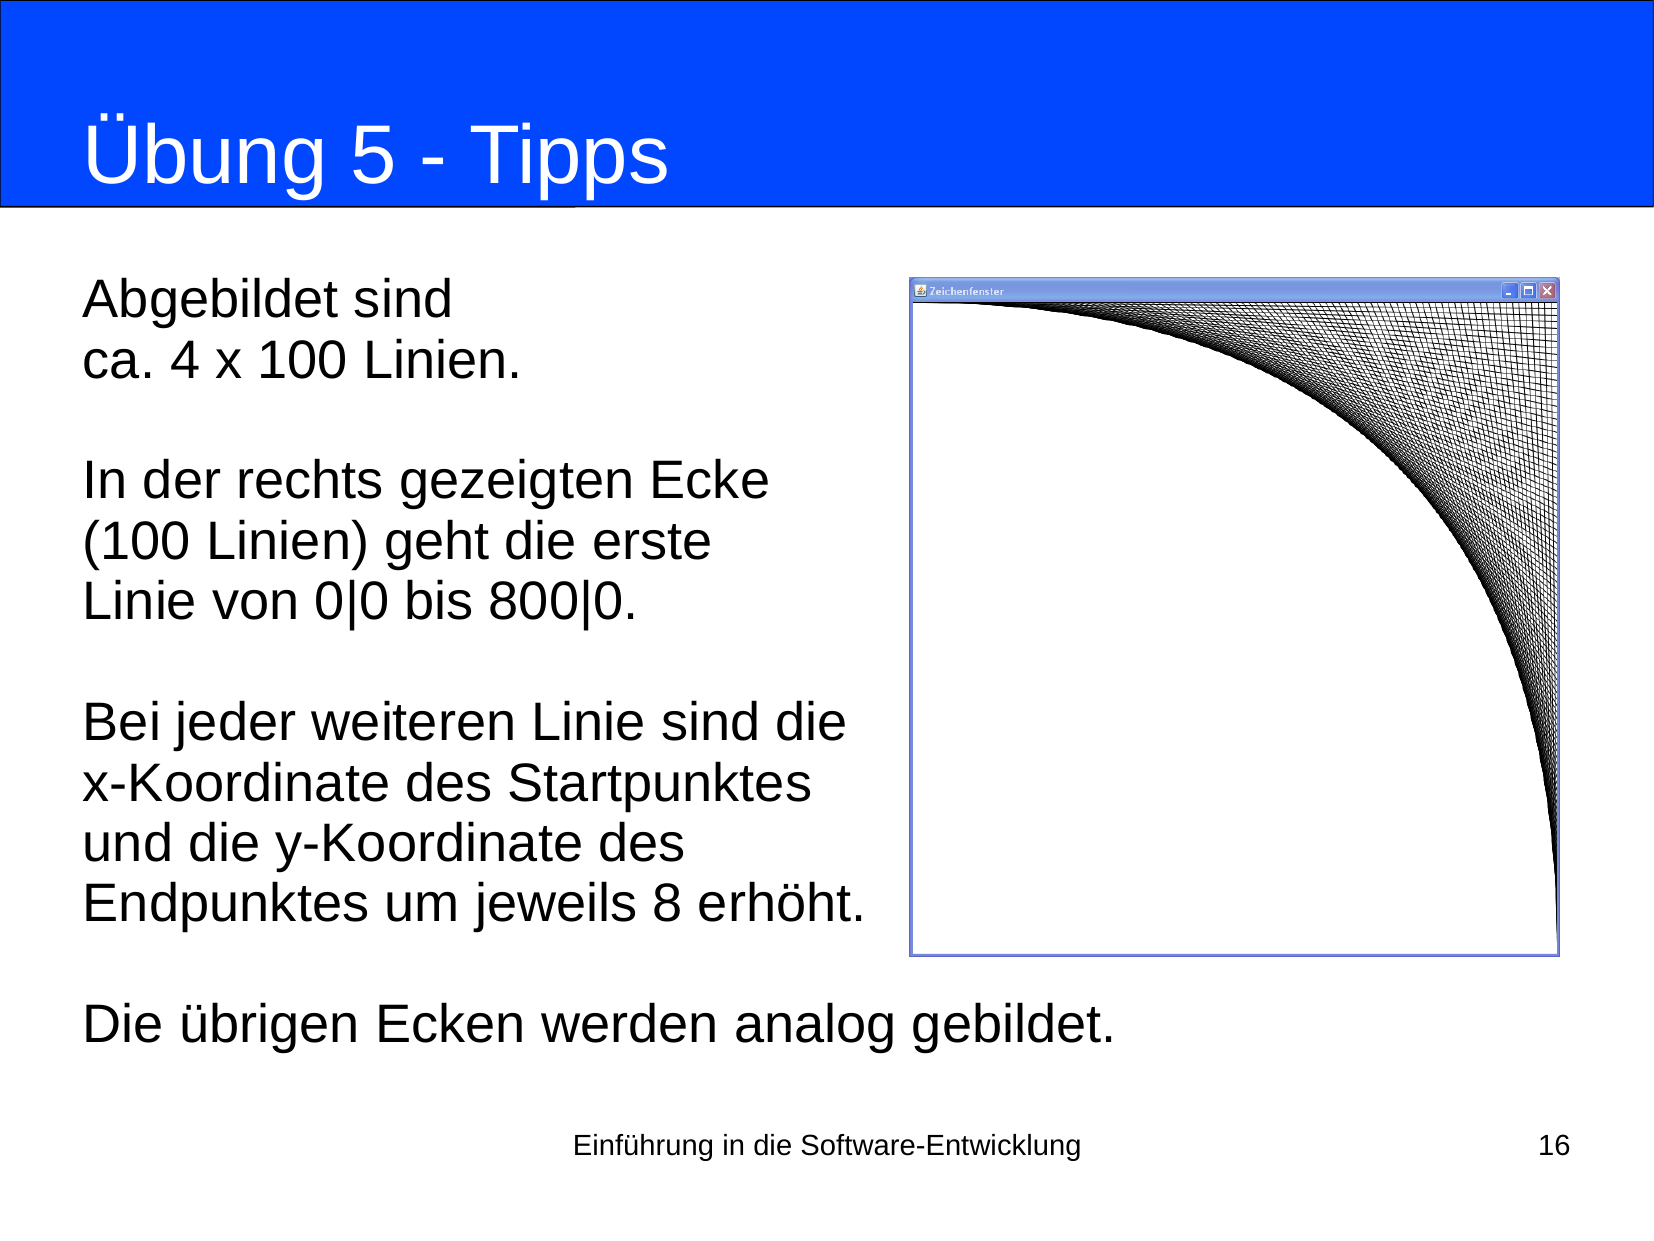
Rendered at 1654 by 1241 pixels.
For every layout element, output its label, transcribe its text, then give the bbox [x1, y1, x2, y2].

picture [909, 277, 1560, 958]
text_box [0, 0, 1654, 207]
footer Einführung in die Software-Entwicklung [565, 1129, 1090, 1216]
title Übung 5 - Tipps [82, 49, 1571, 257]
subtitle Abgebildet sind ca. 4 x 100 Linien. In der rechts gezeigten Ecke (100 Linien) geht die erste Linie von 0|0 bis 800|0. Bei jeder weiteren Linie sind die x-Koordinate des Startpunktes und die y-Koordinate des Endpunktes um jeweils 8 erhöht. Die übrigen Ecken werden analog gebildet. [82, 265, 1572, 1085]
slide_number 16 [1185, 1129, 1571, 1216]
